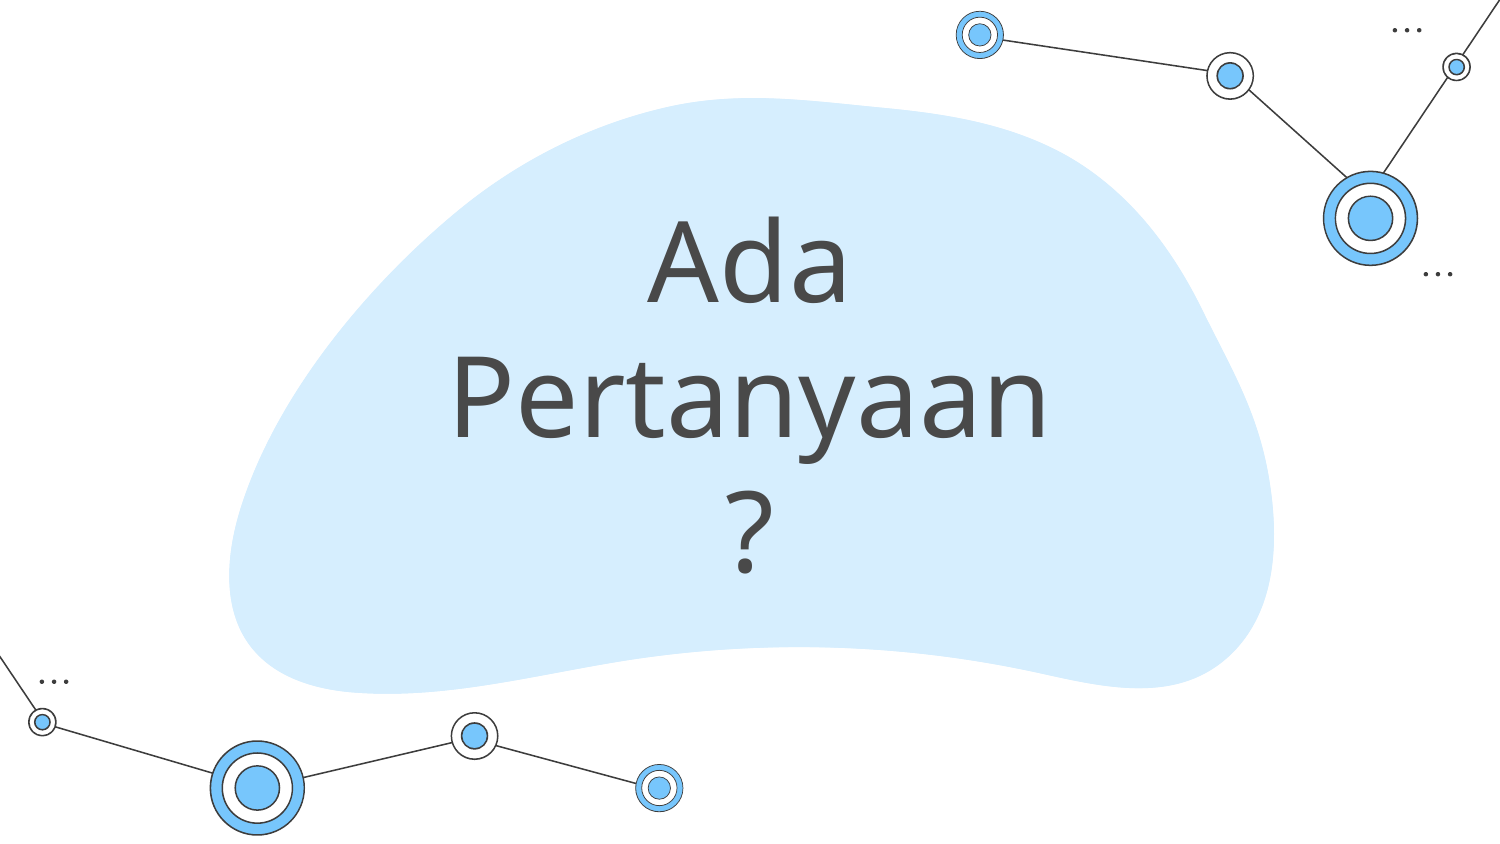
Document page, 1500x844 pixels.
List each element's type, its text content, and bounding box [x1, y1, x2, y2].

title Ada Pertanyaan ? [429, 236, 1071, 549]
